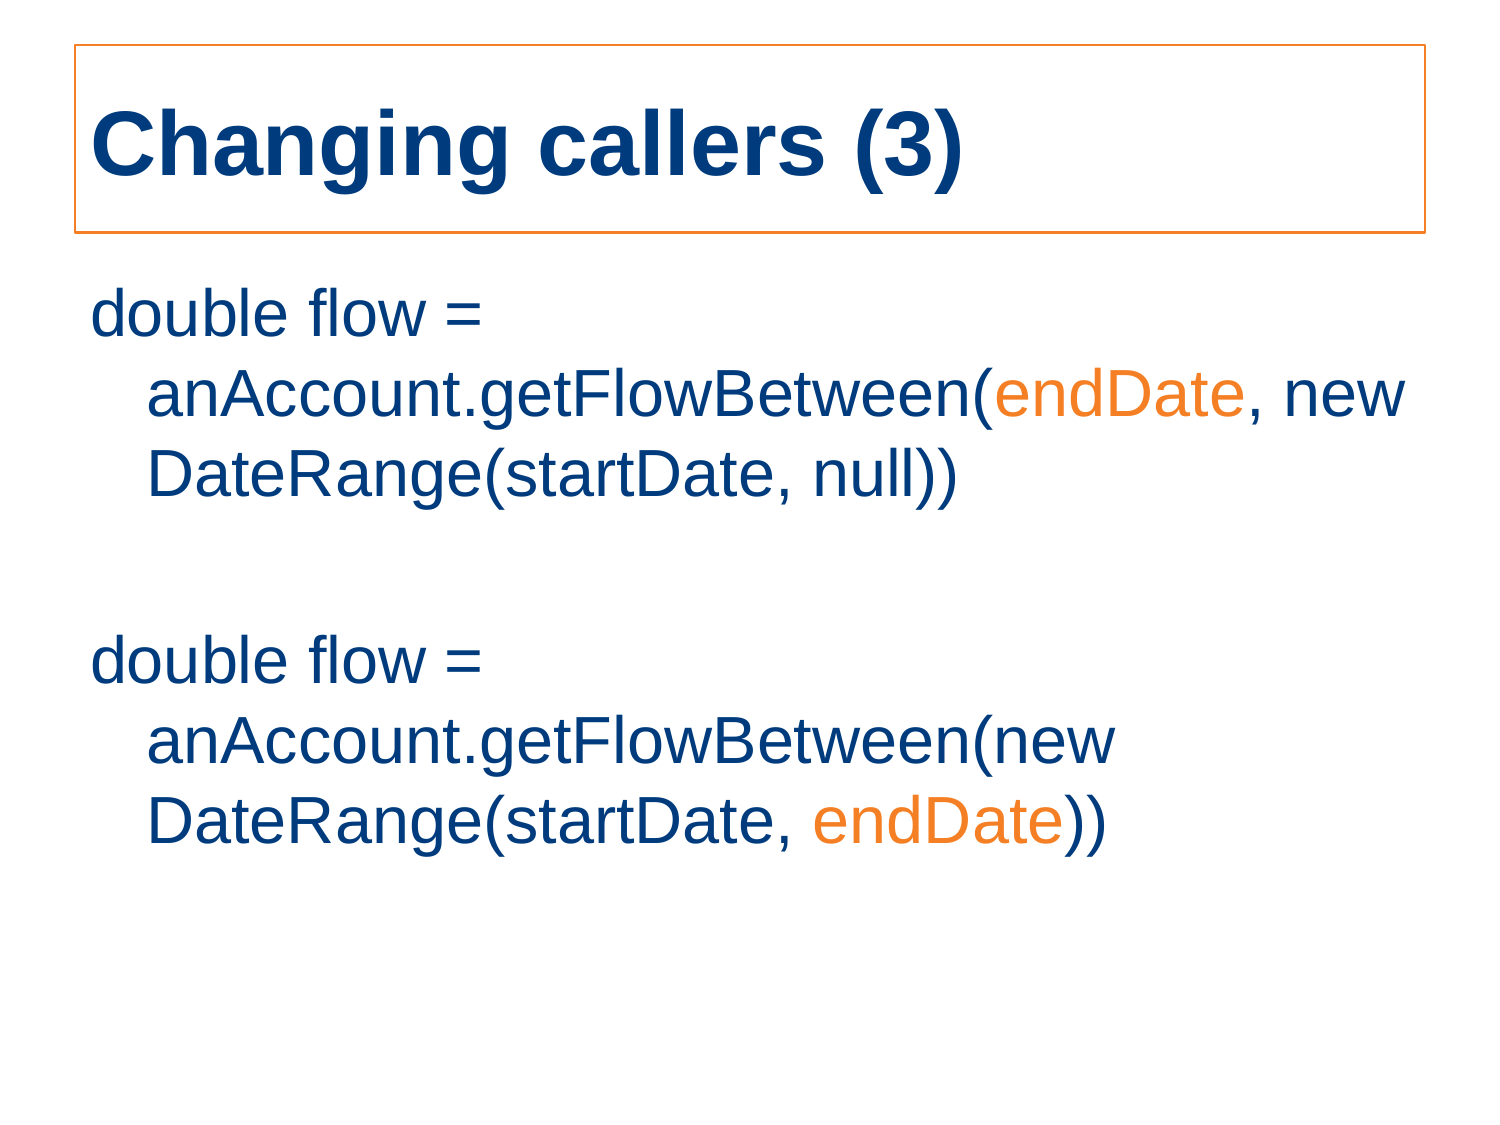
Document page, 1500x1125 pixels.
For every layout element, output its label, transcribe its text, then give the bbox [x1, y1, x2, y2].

list double flow = anAccount.getFlowBetween(endDate, new DateRange(startDate, null)) double flow = anAccount.getFlowBetween(new DateRange(startDate, endDate)) [75, 262, 1425, 1038]
title Changing callers (3) [74, 44, 1426, 234]
